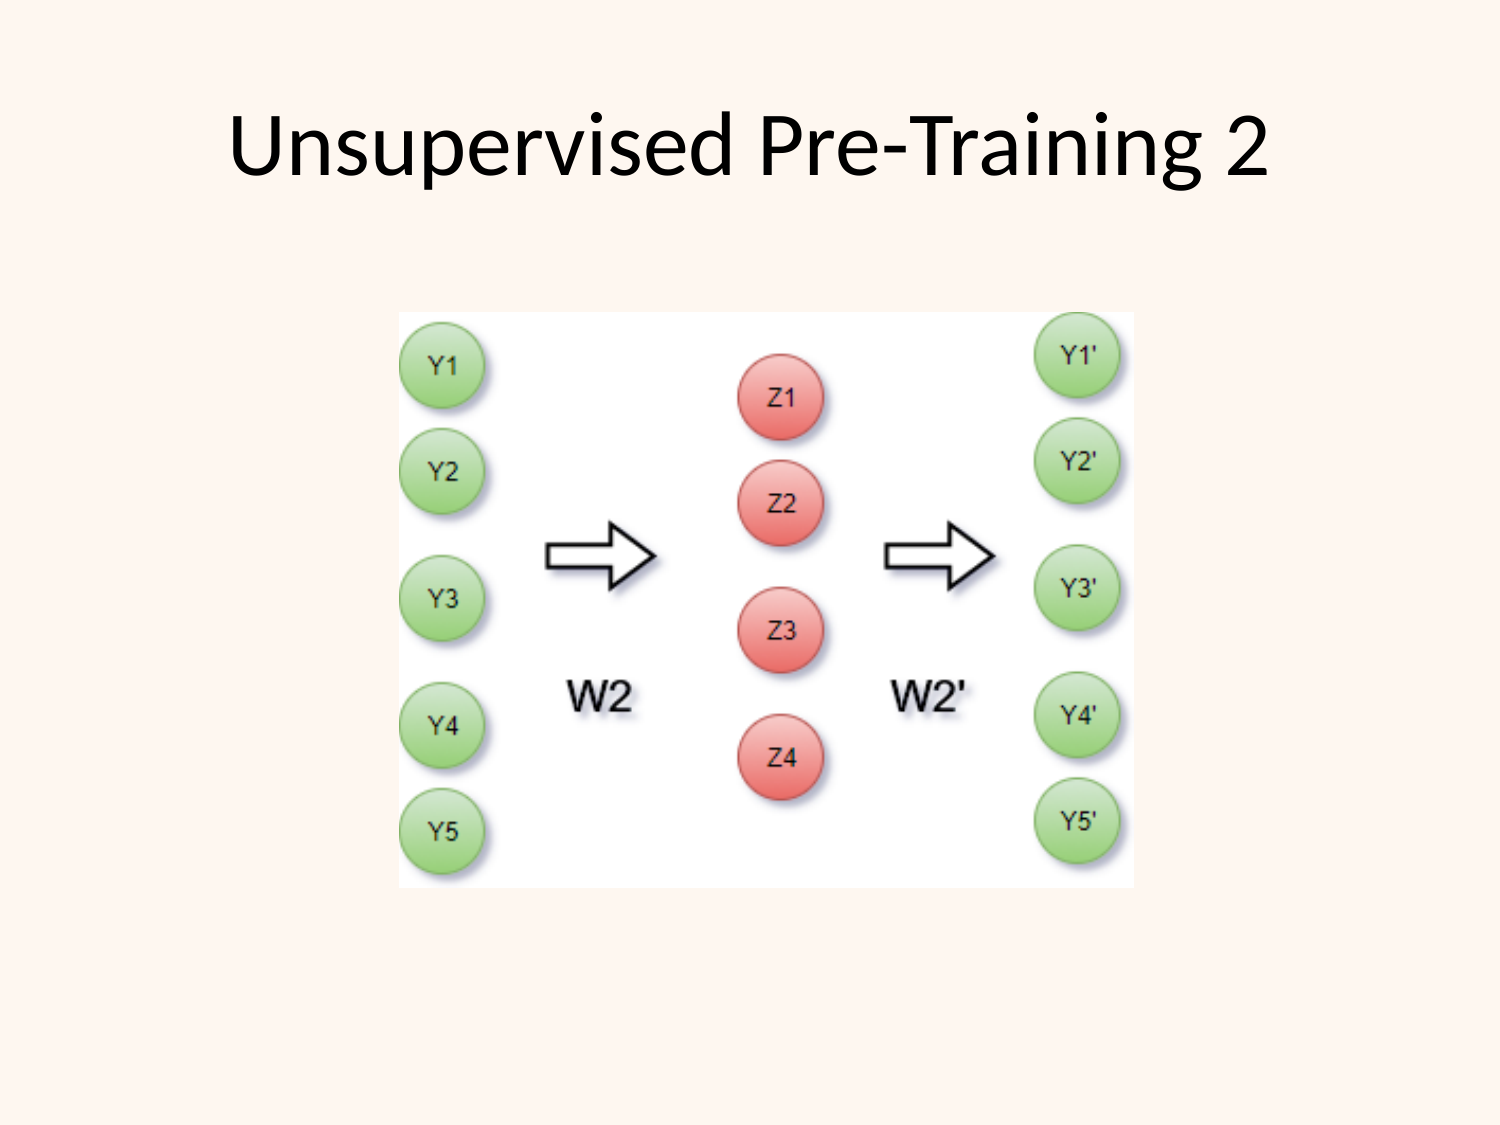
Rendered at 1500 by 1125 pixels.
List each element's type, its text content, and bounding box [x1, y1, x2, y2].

picture [399, 312, 1134, 888]
title Unsupervised Pre-Training 2 [75, 45, 1425, 233]
